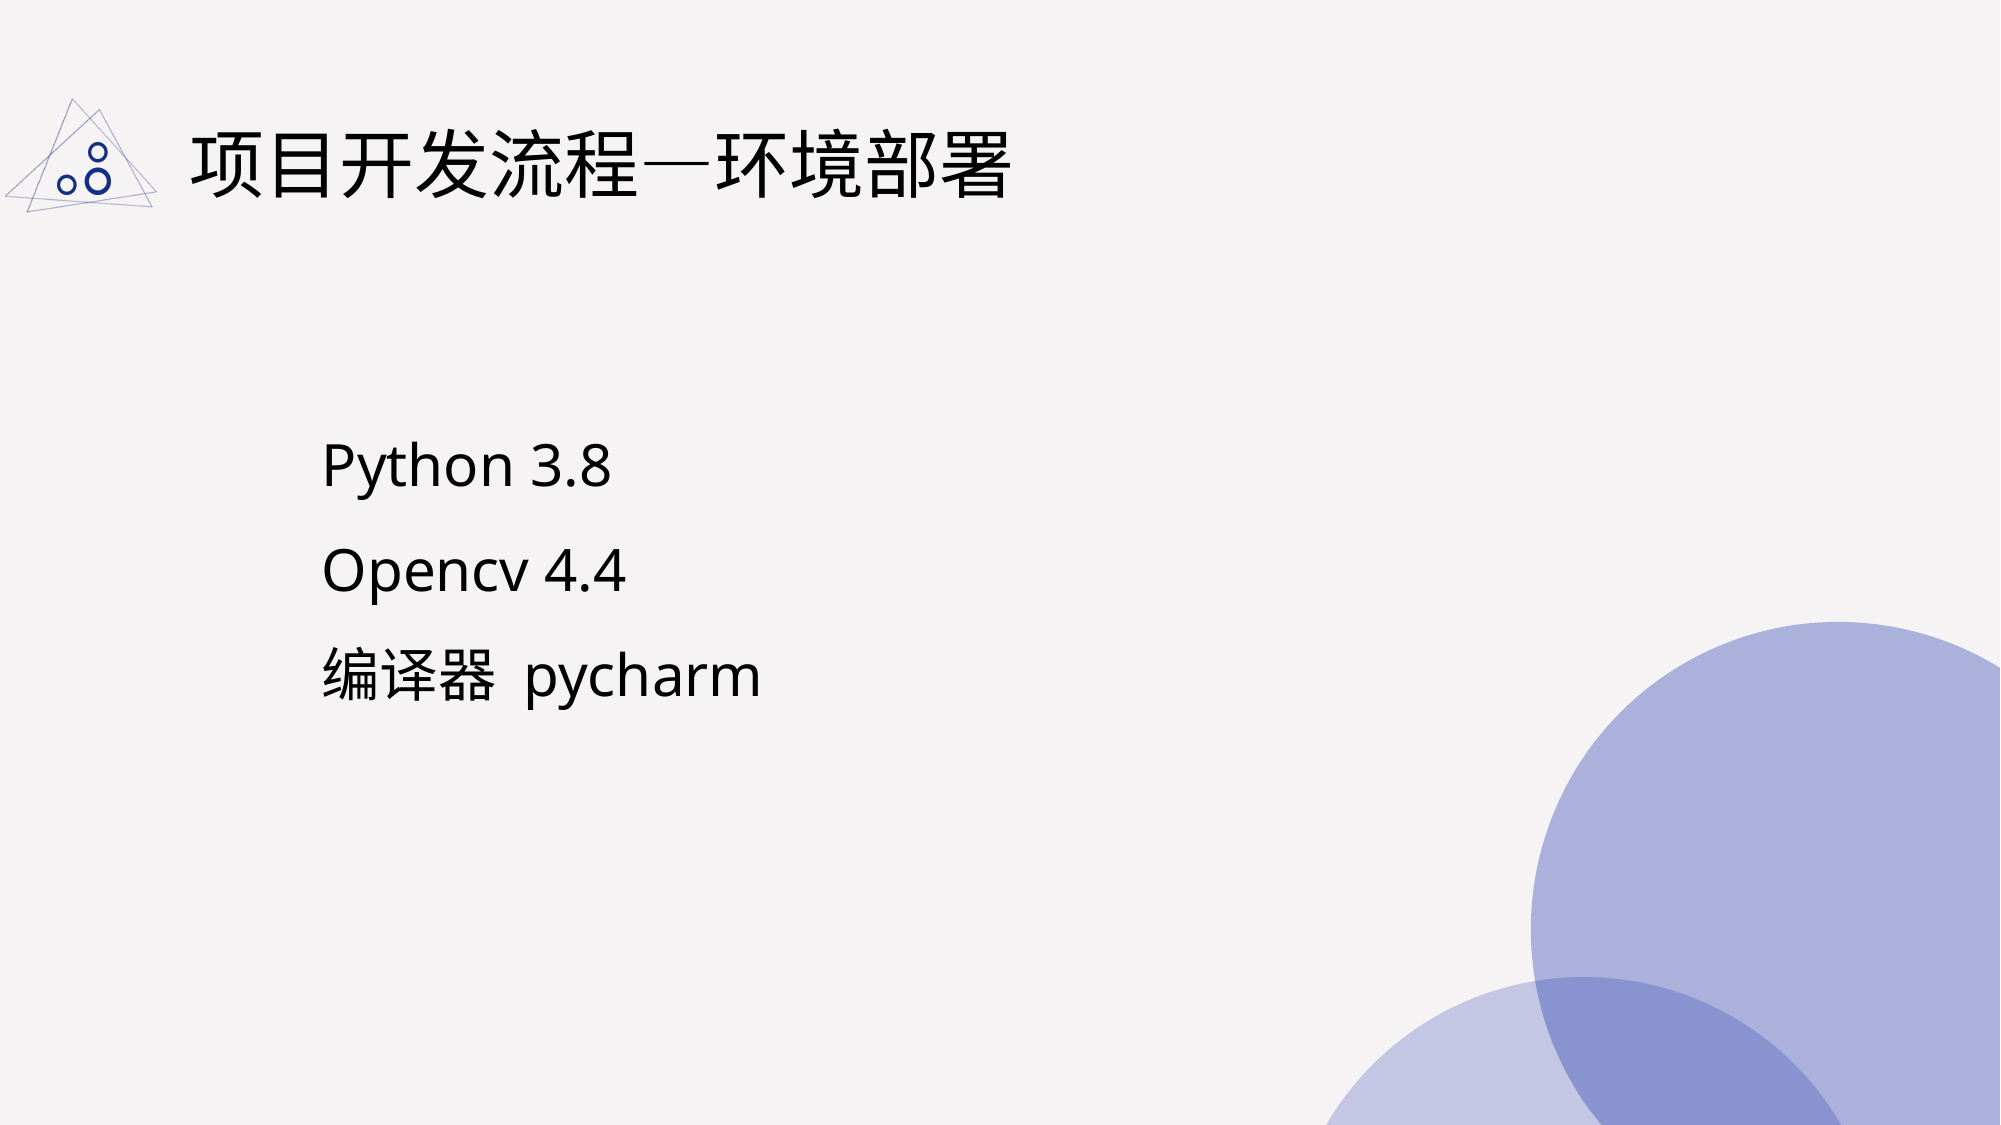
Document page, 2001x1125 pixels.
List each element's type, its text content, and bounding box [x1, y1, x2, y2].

text_box Python 3.8 Opencv 4.4 编译器 pycharm [307, 385, 1698, 796]
picture [0, 23, 174, 317]
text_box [1326, 621, 2000, 1125]
title 项目开发流程—环境部署 [174, 59, 1863, 278]
